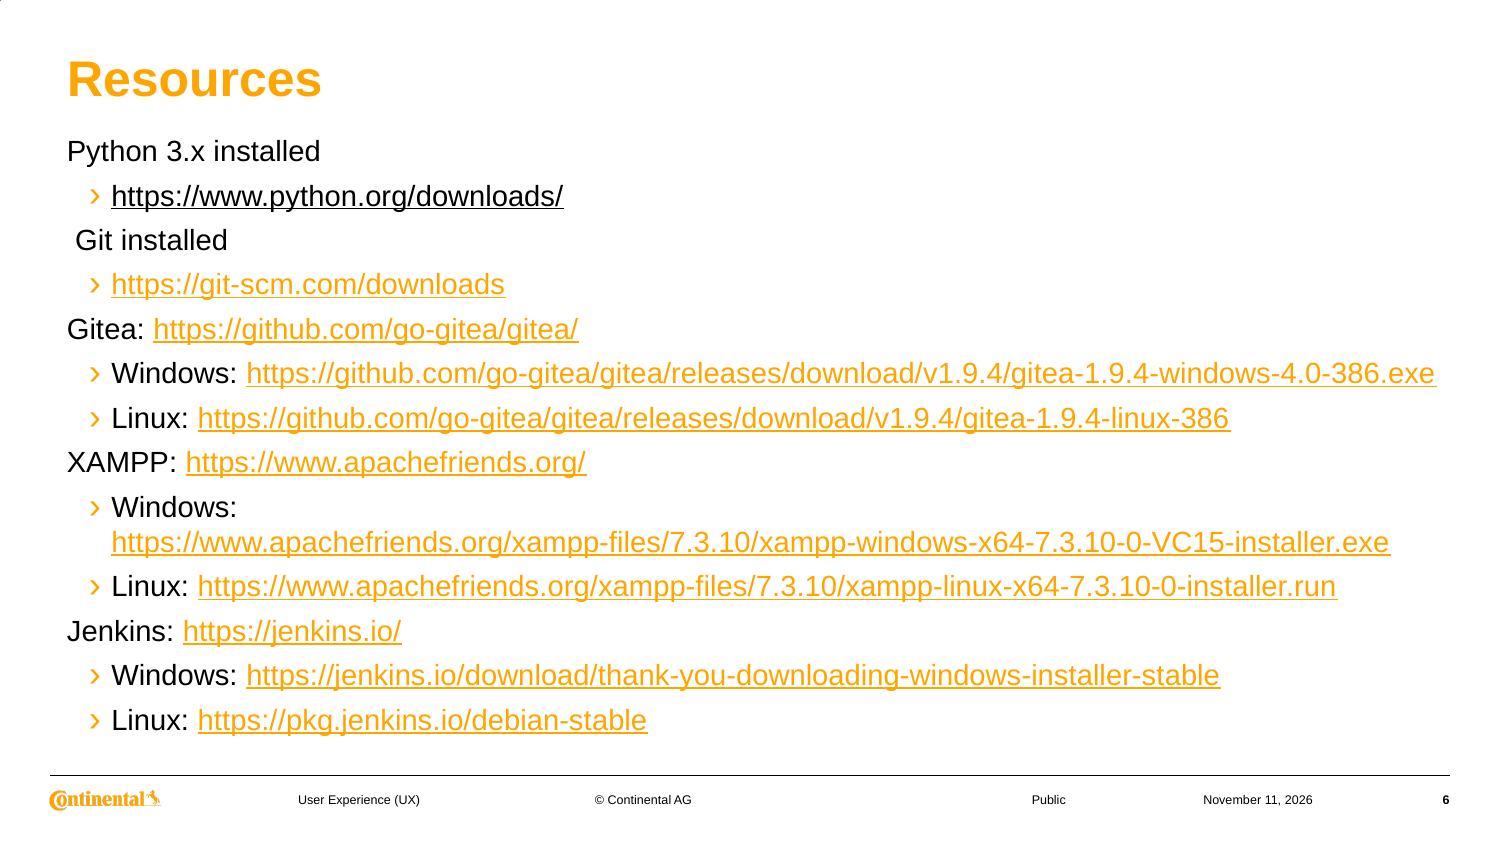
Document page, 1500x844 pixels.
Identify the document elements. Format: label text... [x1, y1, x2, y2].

slide_number 6 [1387, 790, 1450, 809]
footer © Continental AG [594, 790, 905, 809]
list Python 3.x installed https://www.python.org/downloads/ Git installed https://git-scm.com/downloads Gitea: https://github.com/go-gitea/gitea/ Windows: https://github.com/go-gitea/gitea/releases/download/v1.9.4/gitea-1.9.4-windows-4.0-386.exe Linux: https://github.com/go-gitea/gitea/releases/download/v1.9.4/gitea-1.9.4-linux-386 XAMPP: https://www.apachefriends.org/ Windows: https://www.apachefriends.org/xampp-files/7.3.10/xampp-windows-x64-7.3.10-0-VC15-installer.exe Linux: https://www.apachefriends.org/xampp-files/7.3.10/xampp-linux-x64-7.3.10-0-installer.run Jenkins: https://jenkins.io/ Windows: https://jenkins.io/download/thank-you-downloading-windows-installer-stable Linux: https://pkg.jenkins.io/debian-stable [66, 129, 1450, 750]
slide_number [1193, 790, 1313, 809]
title Resources [67, 46, 1450, 122]
